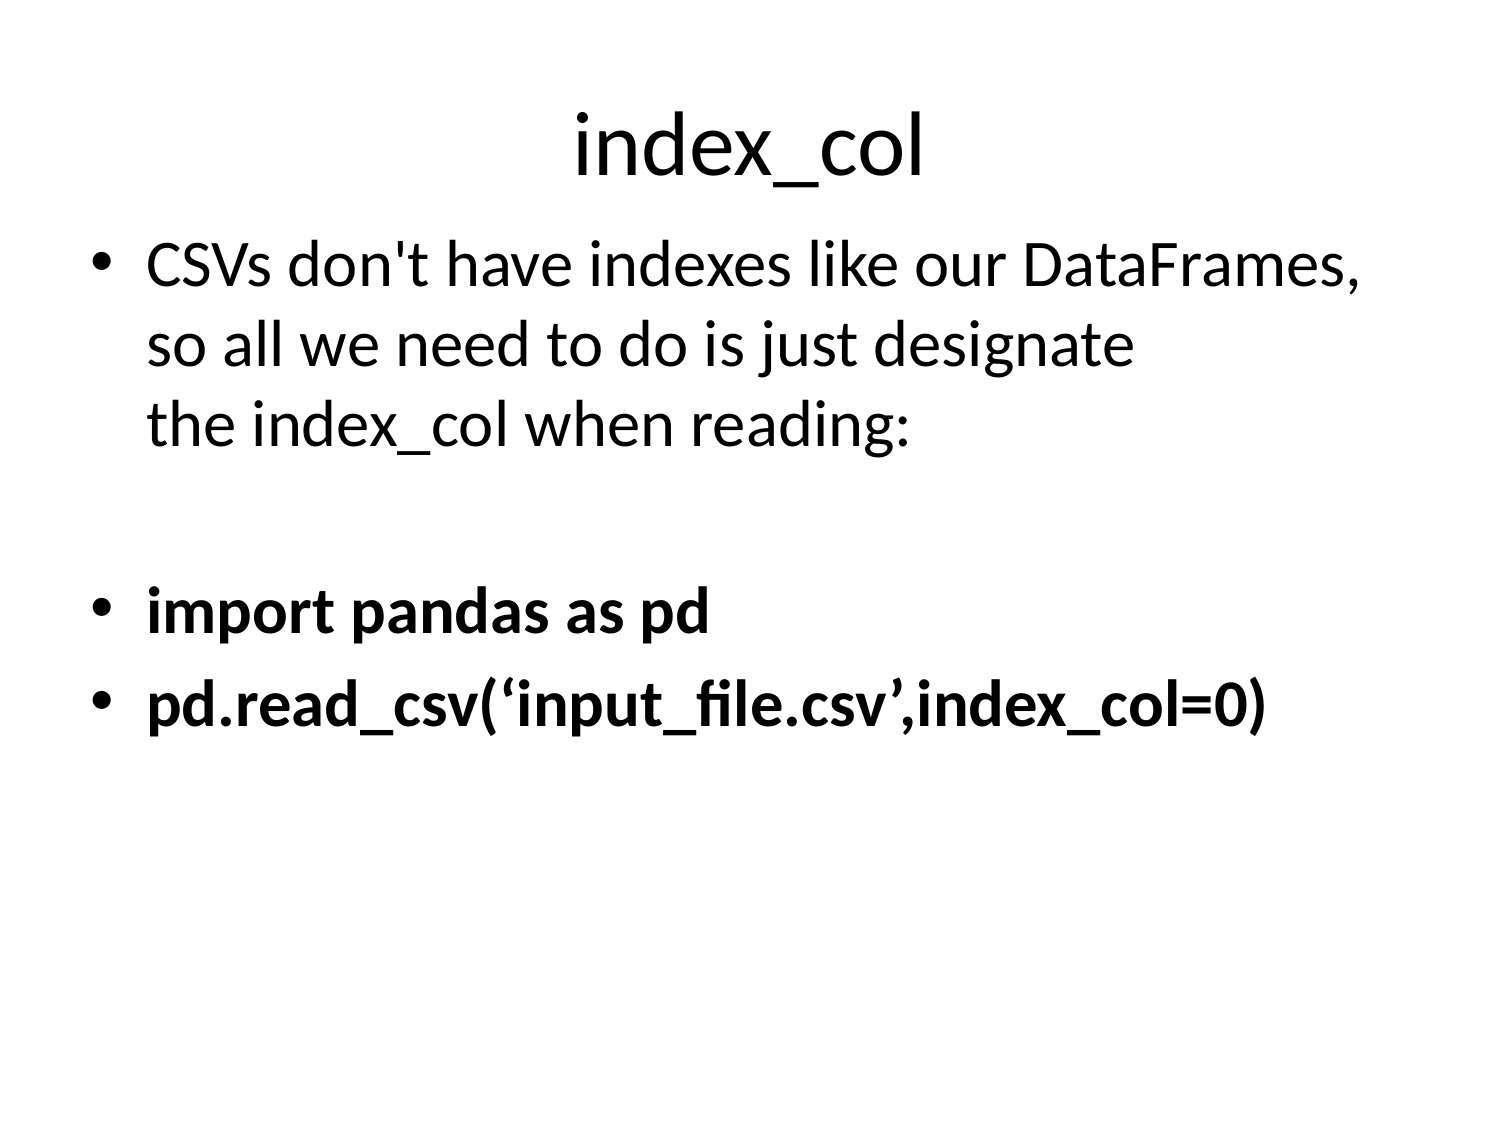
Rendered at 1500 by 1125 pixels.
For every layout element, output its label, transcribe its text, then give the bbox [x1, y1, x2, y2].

title index_col [75, 45, 1425, 212]
list CSVs don't have indexes like our DataFrames, so all we need to do is just designate the index_col when reading: import pandas as pd pd.read_csv(‘input_file.csv’,index_col=0) [75, 212, 1425, 955]
